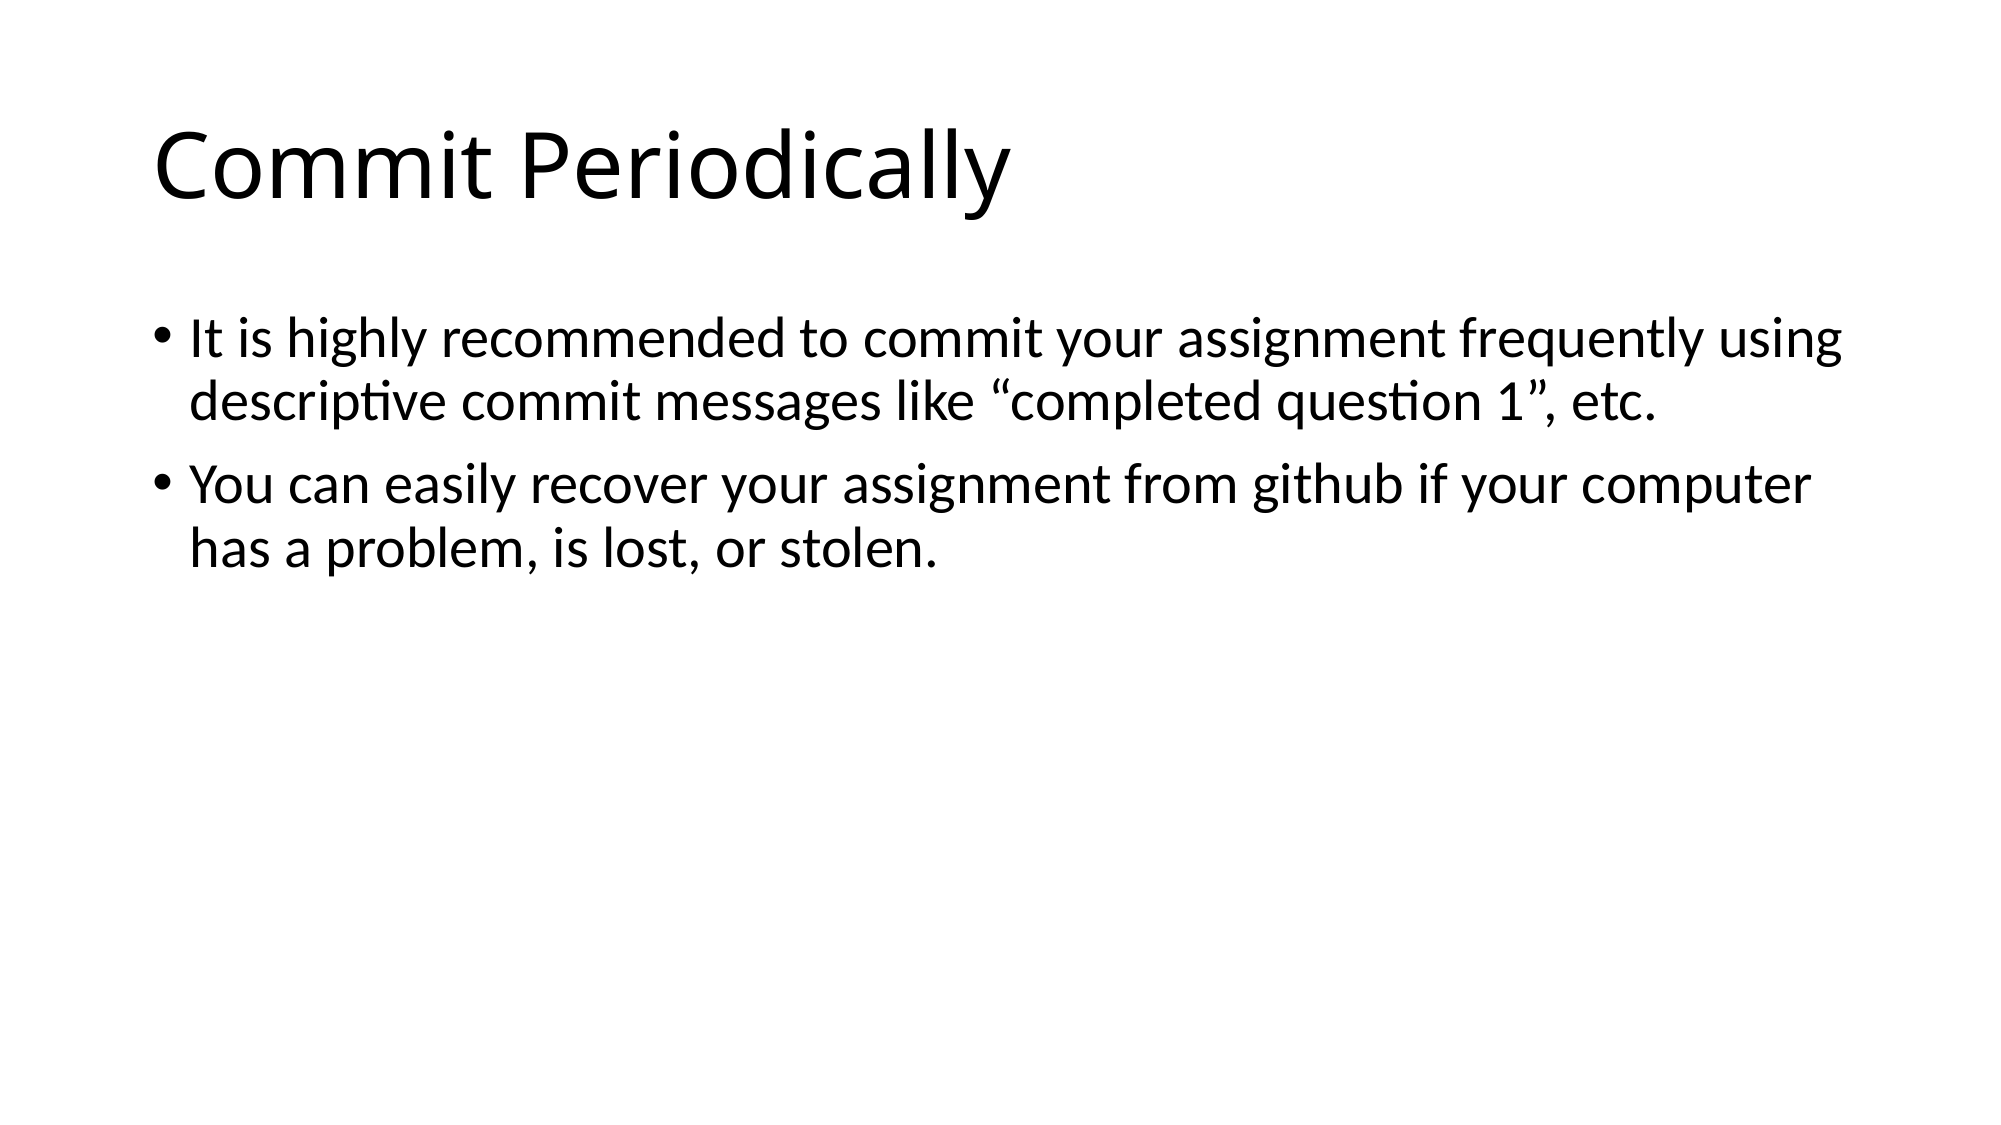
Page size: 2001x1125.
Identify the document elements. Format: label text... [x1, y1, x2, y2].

title Commit Periodically [137, 59, 1863, 278]
list It is highly recommended to commit your assignment frequently using descriptive commit messages like “completed question 1”, etc. You can easily recover your assignment from github if your computer has a problem, is lost, or stolen. [137, 299, 1863, 1014]
